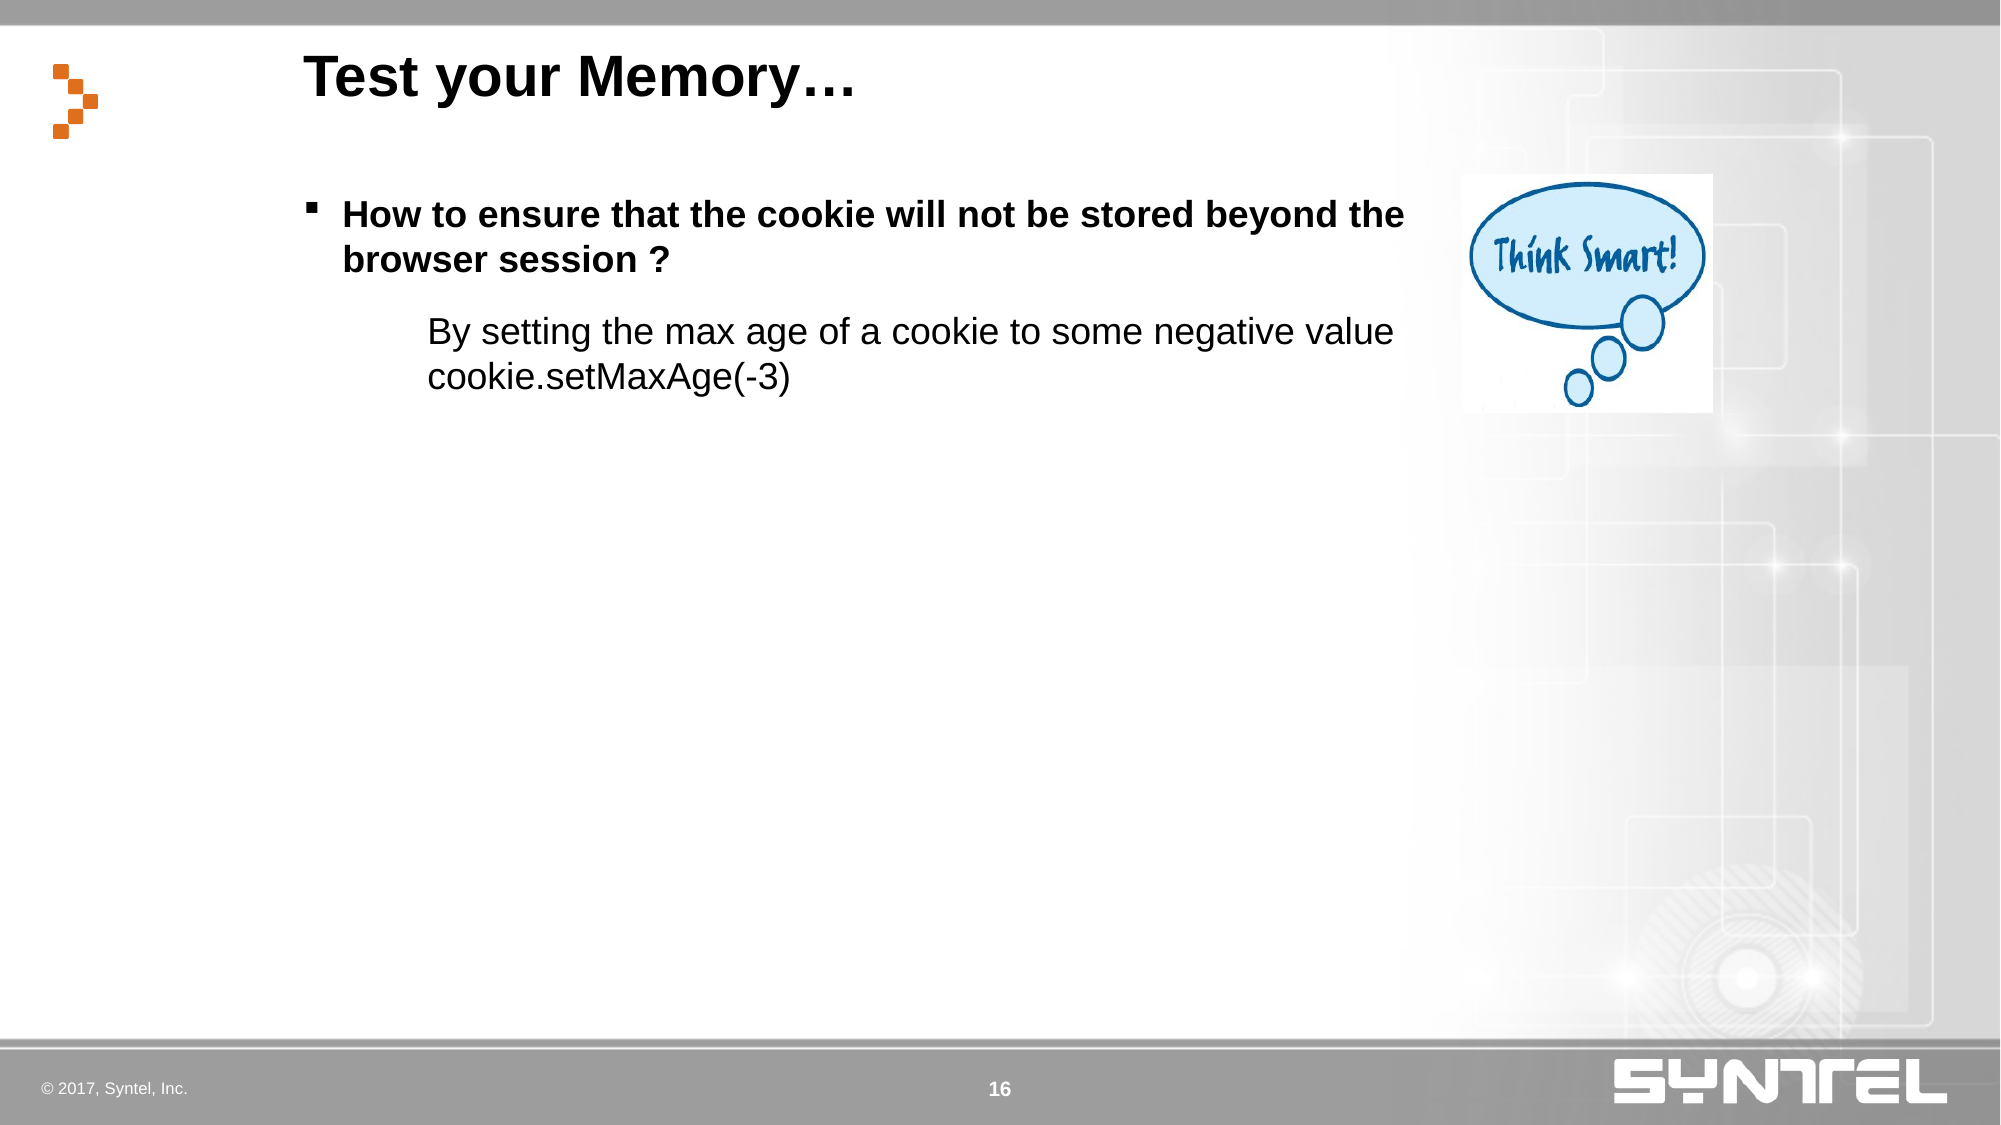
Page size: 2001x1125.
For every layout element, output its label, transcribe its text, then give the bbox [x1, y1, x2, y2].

list How to ensure that the cookie will not be stored beyond the browser session ? [288, 182, 1425, 997]
text_box By setting the max age of a cookie to some negative value cookie.setMaxAge(-3) [412, 299, 1457, 405]
title Test your Memory… [288, 4, 1750, 141]
picture [0, 0, 2001, 1125]
